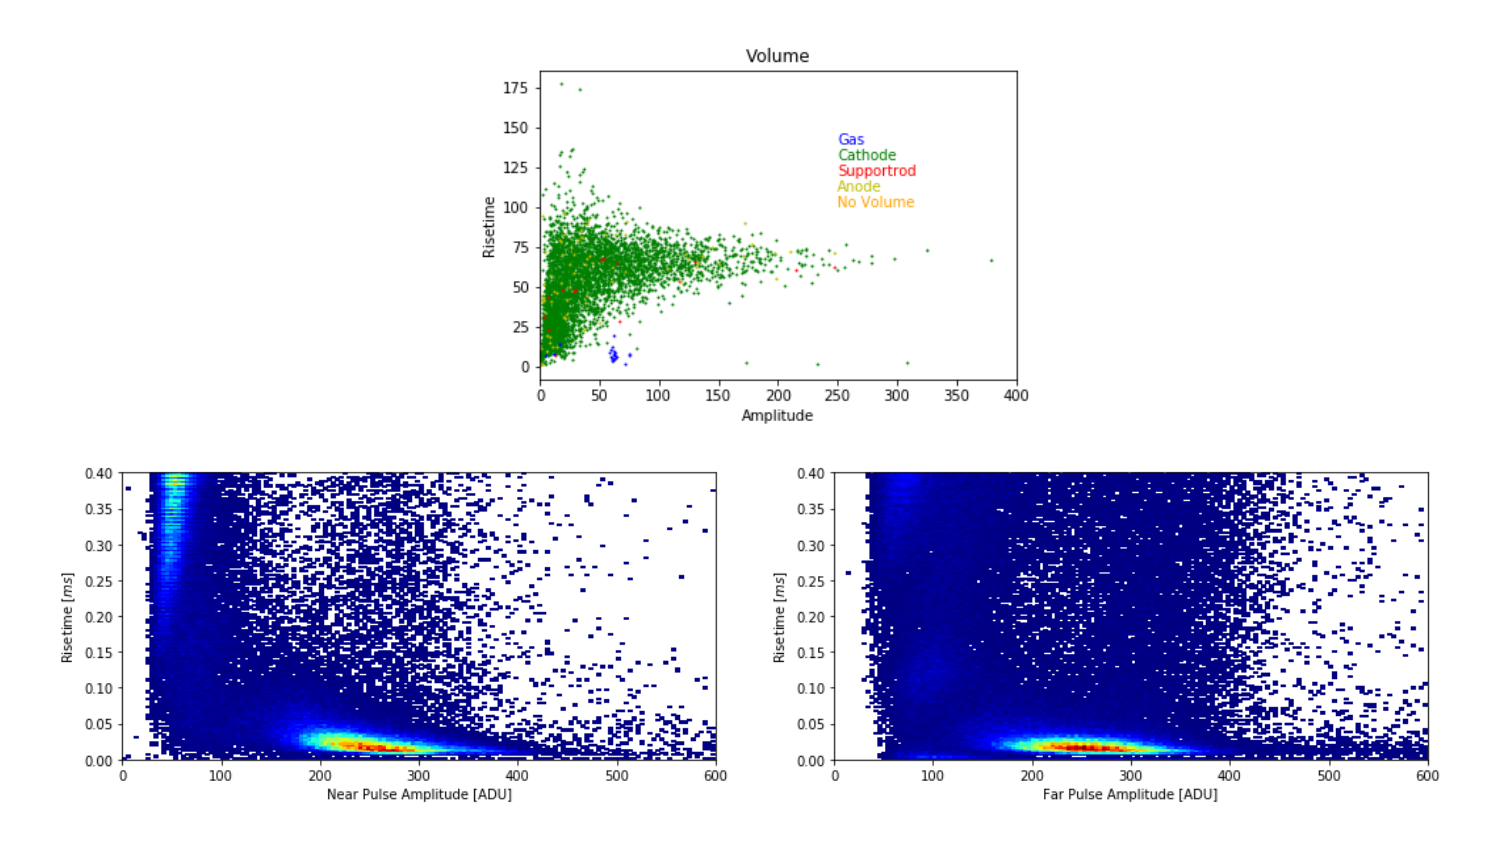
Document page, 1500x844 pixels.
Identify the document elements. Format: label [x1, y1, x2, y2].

picture [50, 459, 1450, 810]
picture [462, 20, 1079, 432]
